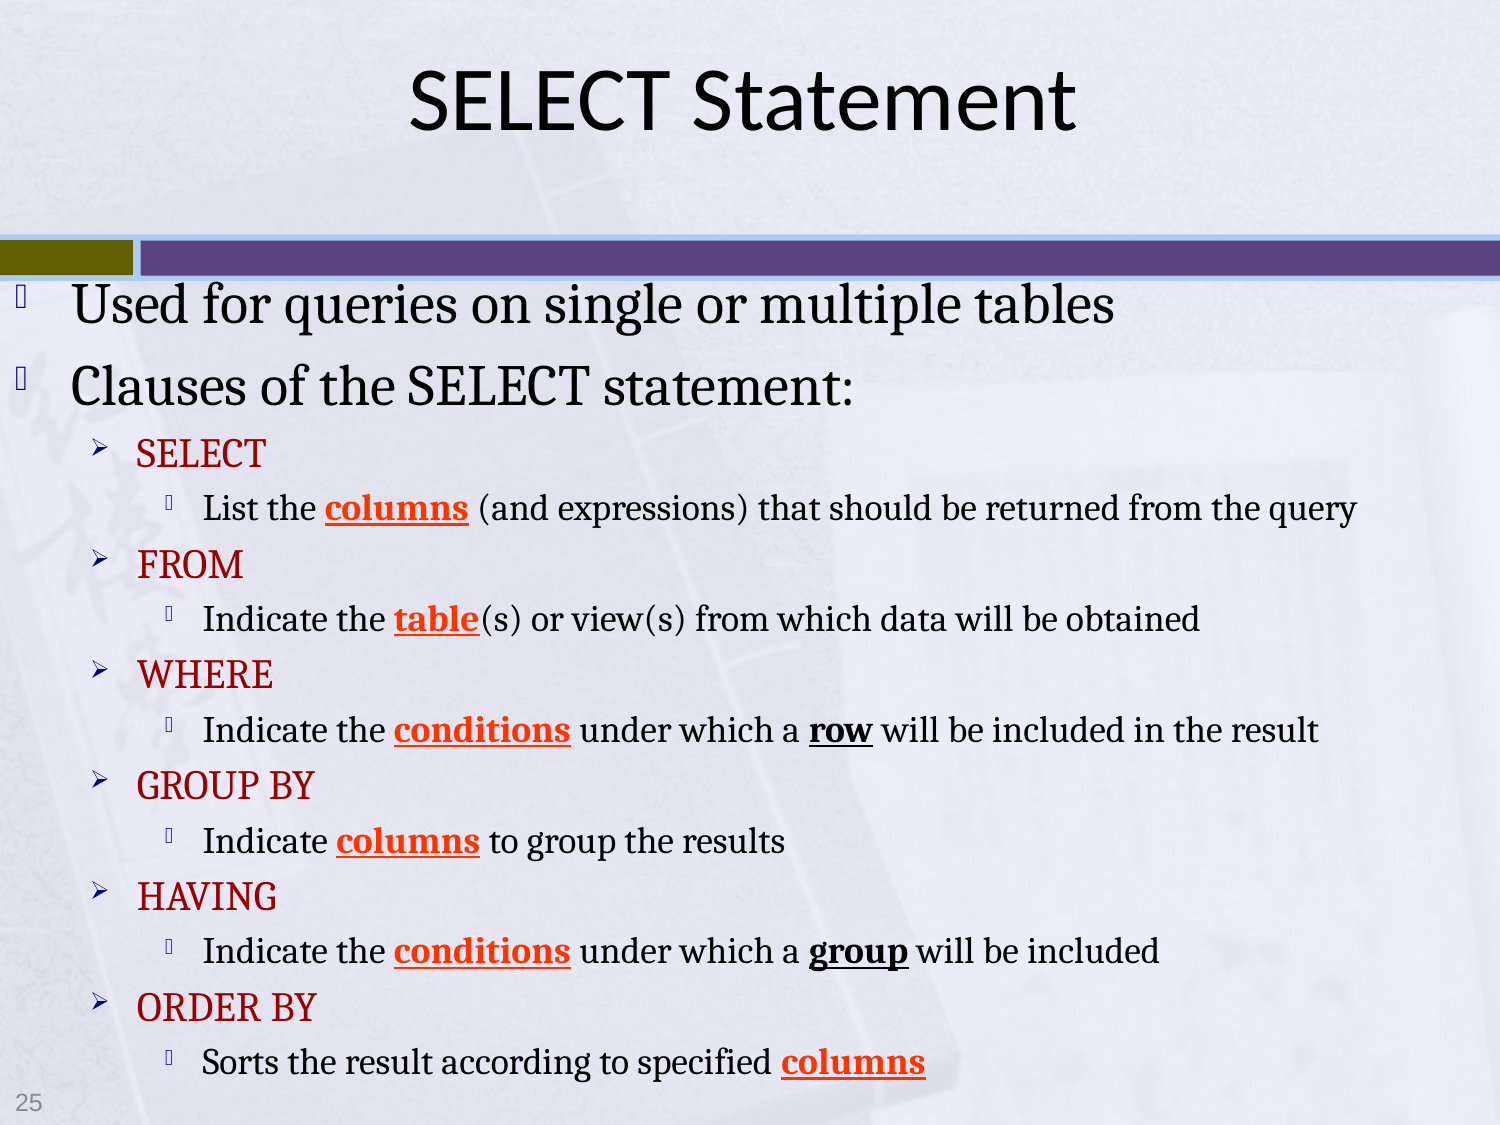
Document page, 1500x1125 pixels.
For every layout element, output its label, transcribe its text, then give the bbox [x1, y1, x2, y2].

title SELECT Statement [106, 0, 1382, 188]
list Used for queries on single or multiple tables Clauses of the SELECT statement: SELECT List the columns (and expressions) that should be returned from the query FROM Indicate the table(s) or view(s) from which data will be obtained WHERE Indicate the conditions under which a row will be included in the result GROUP BY Indicate columns to group the results HAVING Indicate the conditions under which a group will be included ORDER BY Sorts the result according to specified columns [0, 258, 1500, 1125]
